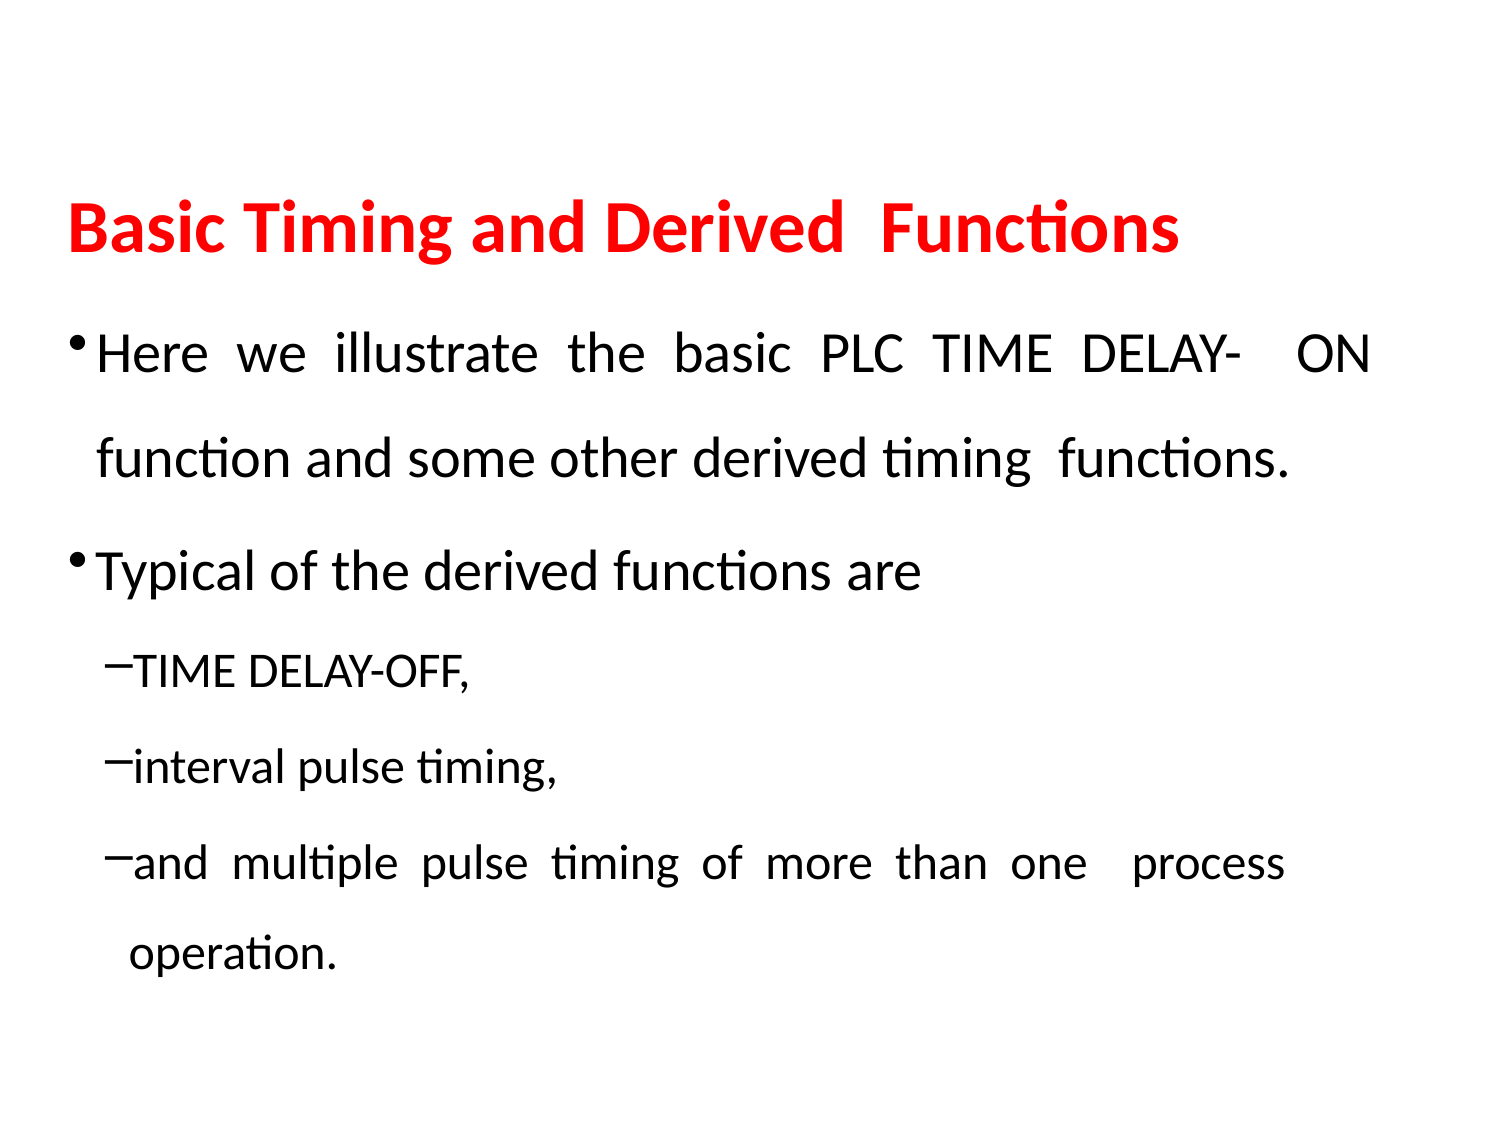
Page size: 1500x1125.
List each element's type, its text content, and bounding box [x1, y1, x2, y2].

text_box Basic Timing and Derived Functions Here we illustrate the basic PLC TIME DELAY- ON function and some other derived timing functions. Typical of the derived functions are TIME DELAY-OFF, interval pulse timing, and multiple pulse timing of more than one process operation. [53, 125, 1388, 987]
